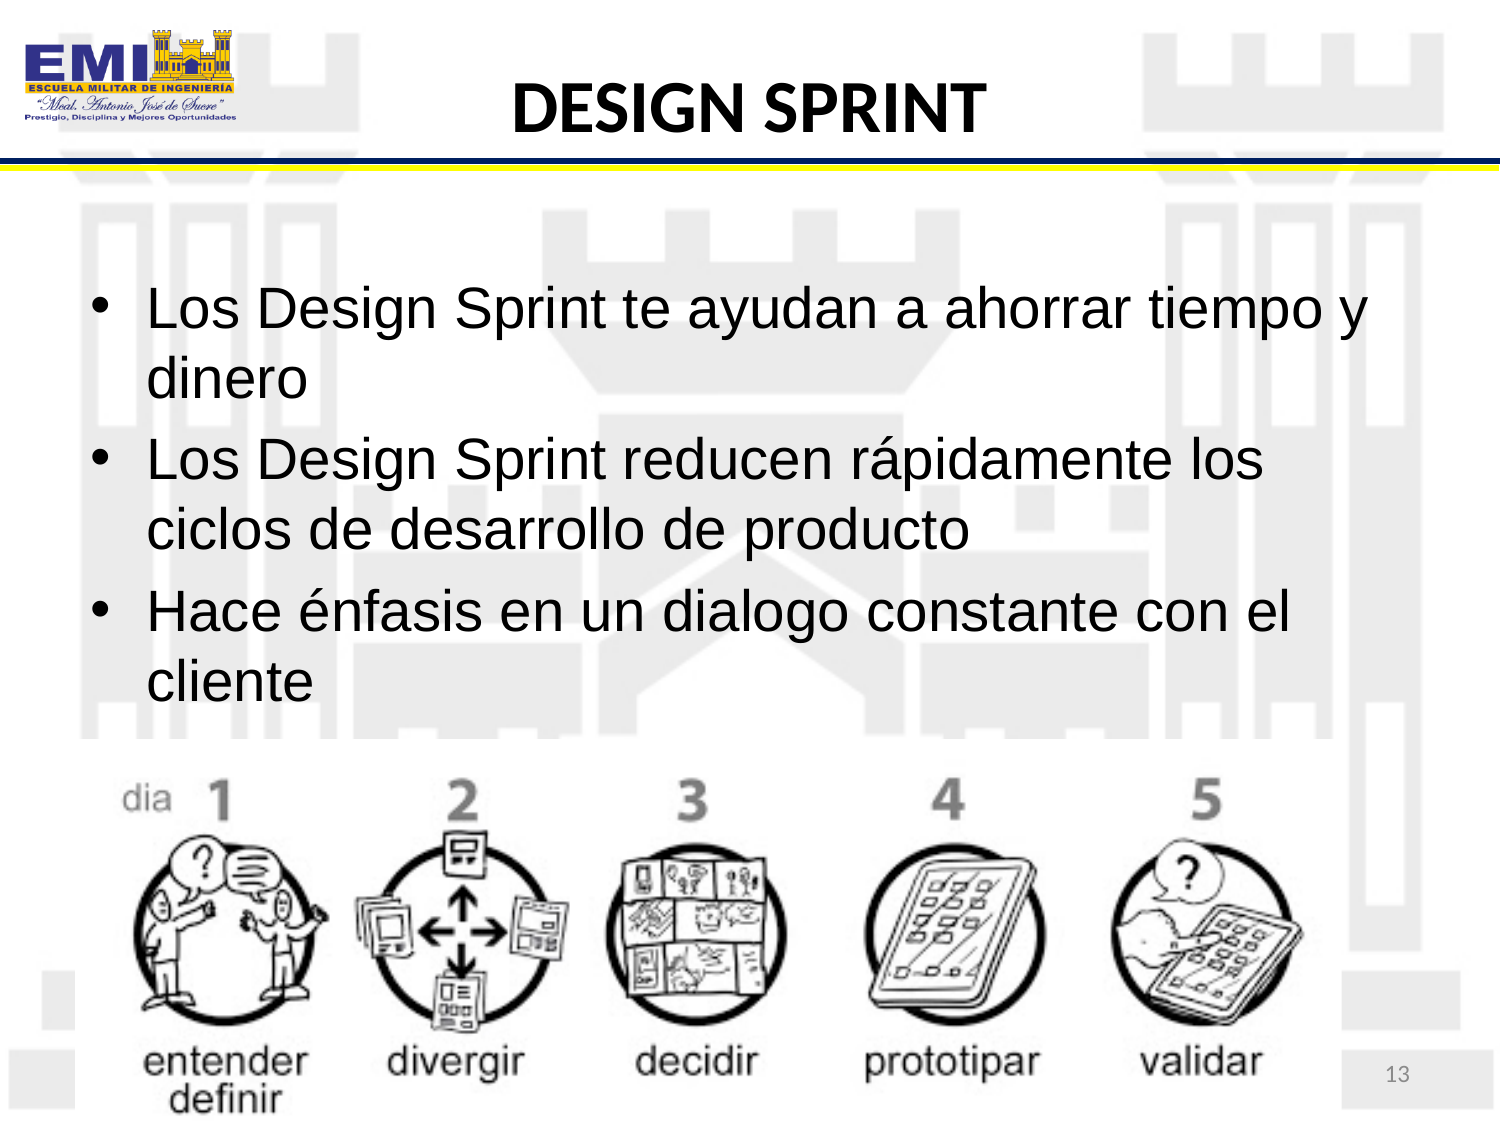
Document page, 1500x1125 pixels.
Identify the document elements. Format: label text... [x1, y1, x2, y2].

title DESIGN SPRINT [75, 45, 1425, 161]
picture [3, 164, 1500, 1125]
picture [3, 0, 1500, 158]
list Los Design Sprint te ayudan a ahorrar tiempo y dinero Los Design Sprint reducen rápidamente los ciclos de desarrollo de producto Hace énfasis en un dialogo constante con el cliente [75, 262, 1425, 1005]
slide_number 13 [1346, 1042, 1425, 1103]
